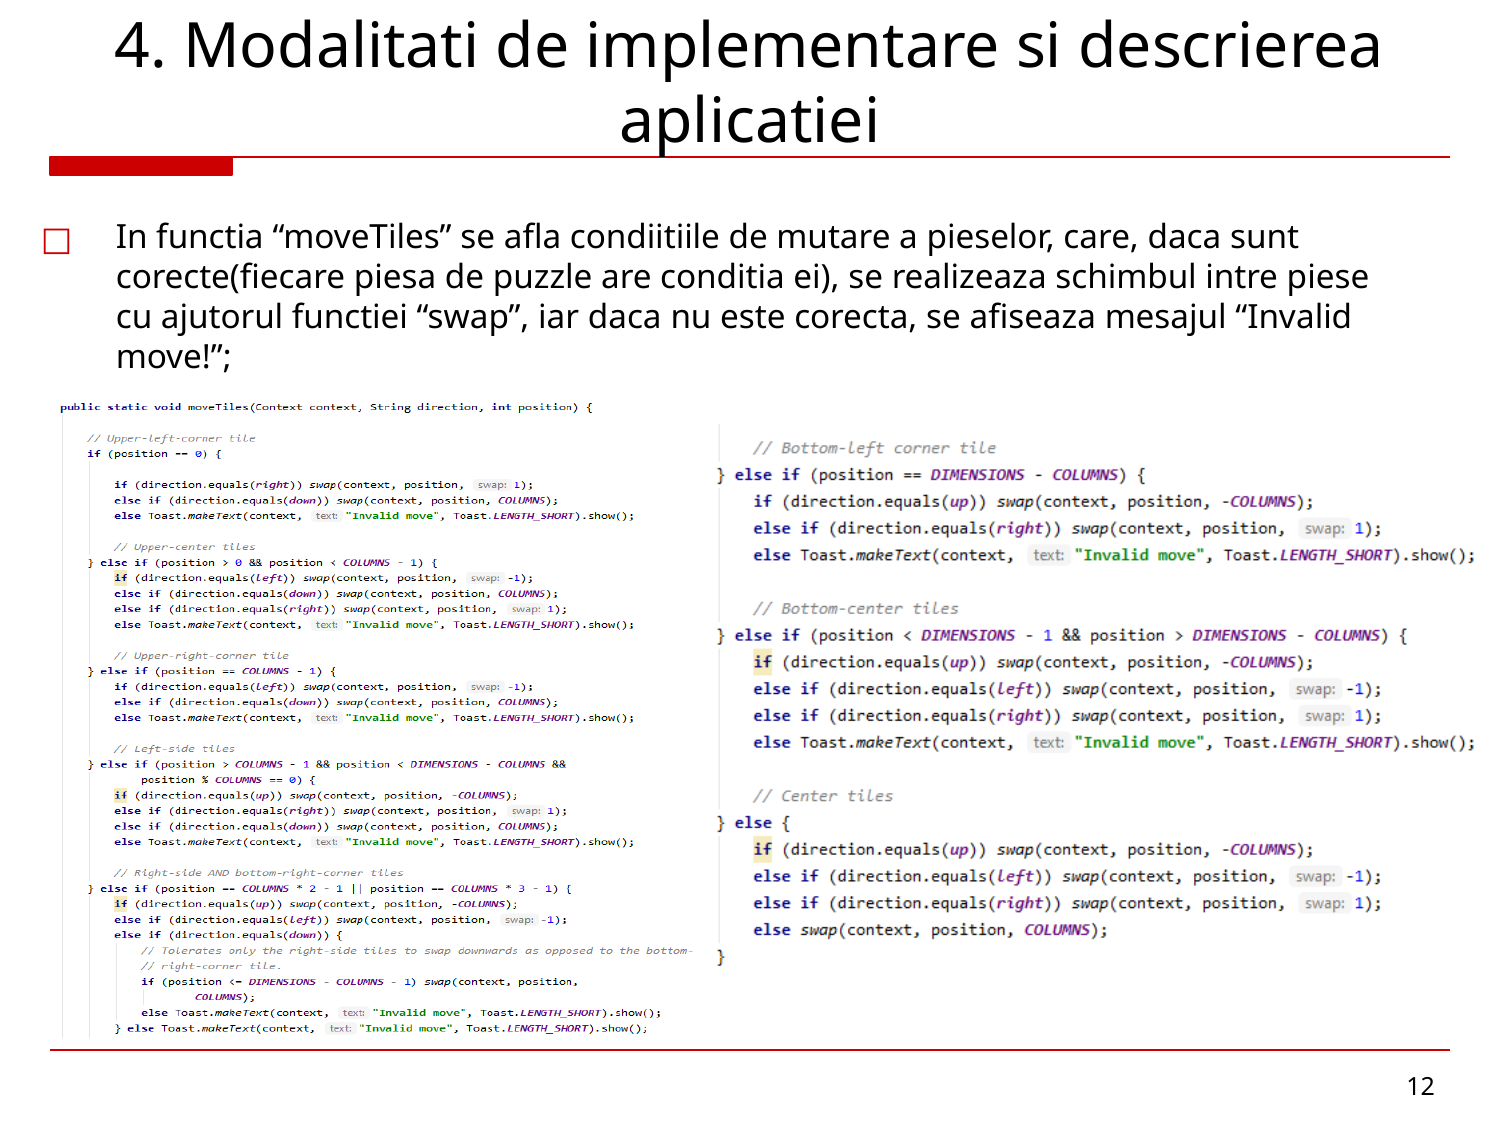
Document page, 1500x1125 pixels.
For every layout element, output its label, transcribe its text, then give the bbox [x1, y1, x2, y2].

text_box 12 [1374, 1062, 1450, 1113]
title 4. Modalitati de implementare si descrierea aplicatiei [50, 62, 1450, 163]
list In functia “moveTiles” se afla condiitiile de mutare a pieselor, care, daca sunt corecte(fiecare piesa de puzzle are conditia ei), se realizeaza schimbul intre piese cu ajutorul functiei “swap”, iar daca nu este corecta, se afiseaza mesajul “Invalid move!”; [23, 207, 1424, 410]
picture [49, 396, 1483, 1038]
